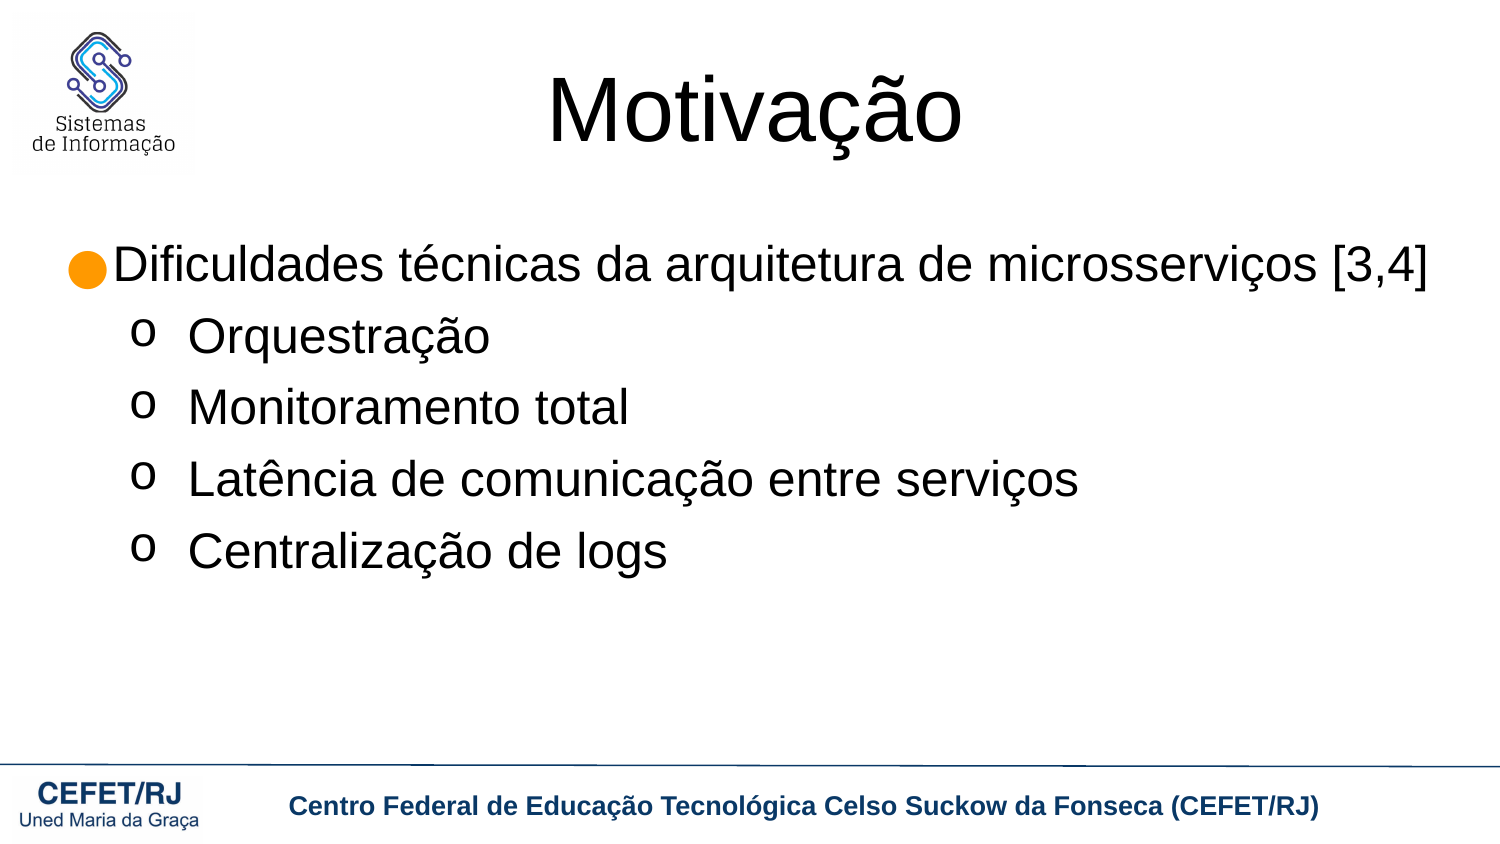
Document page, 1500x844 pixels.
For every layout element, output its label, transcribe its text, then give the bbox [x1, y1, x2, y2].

list Dificuldades técnicas da arquitetura de microsserviços [3,4] Orquestração Monitoramento total Latência de comunicação entre serviços Centralização de logs [50, 223, 1449, 739]
title Motivação [104, 34, 1408, 175]
picture [12, 12, 195, 175]
picture [12, 776, 203, 844]
